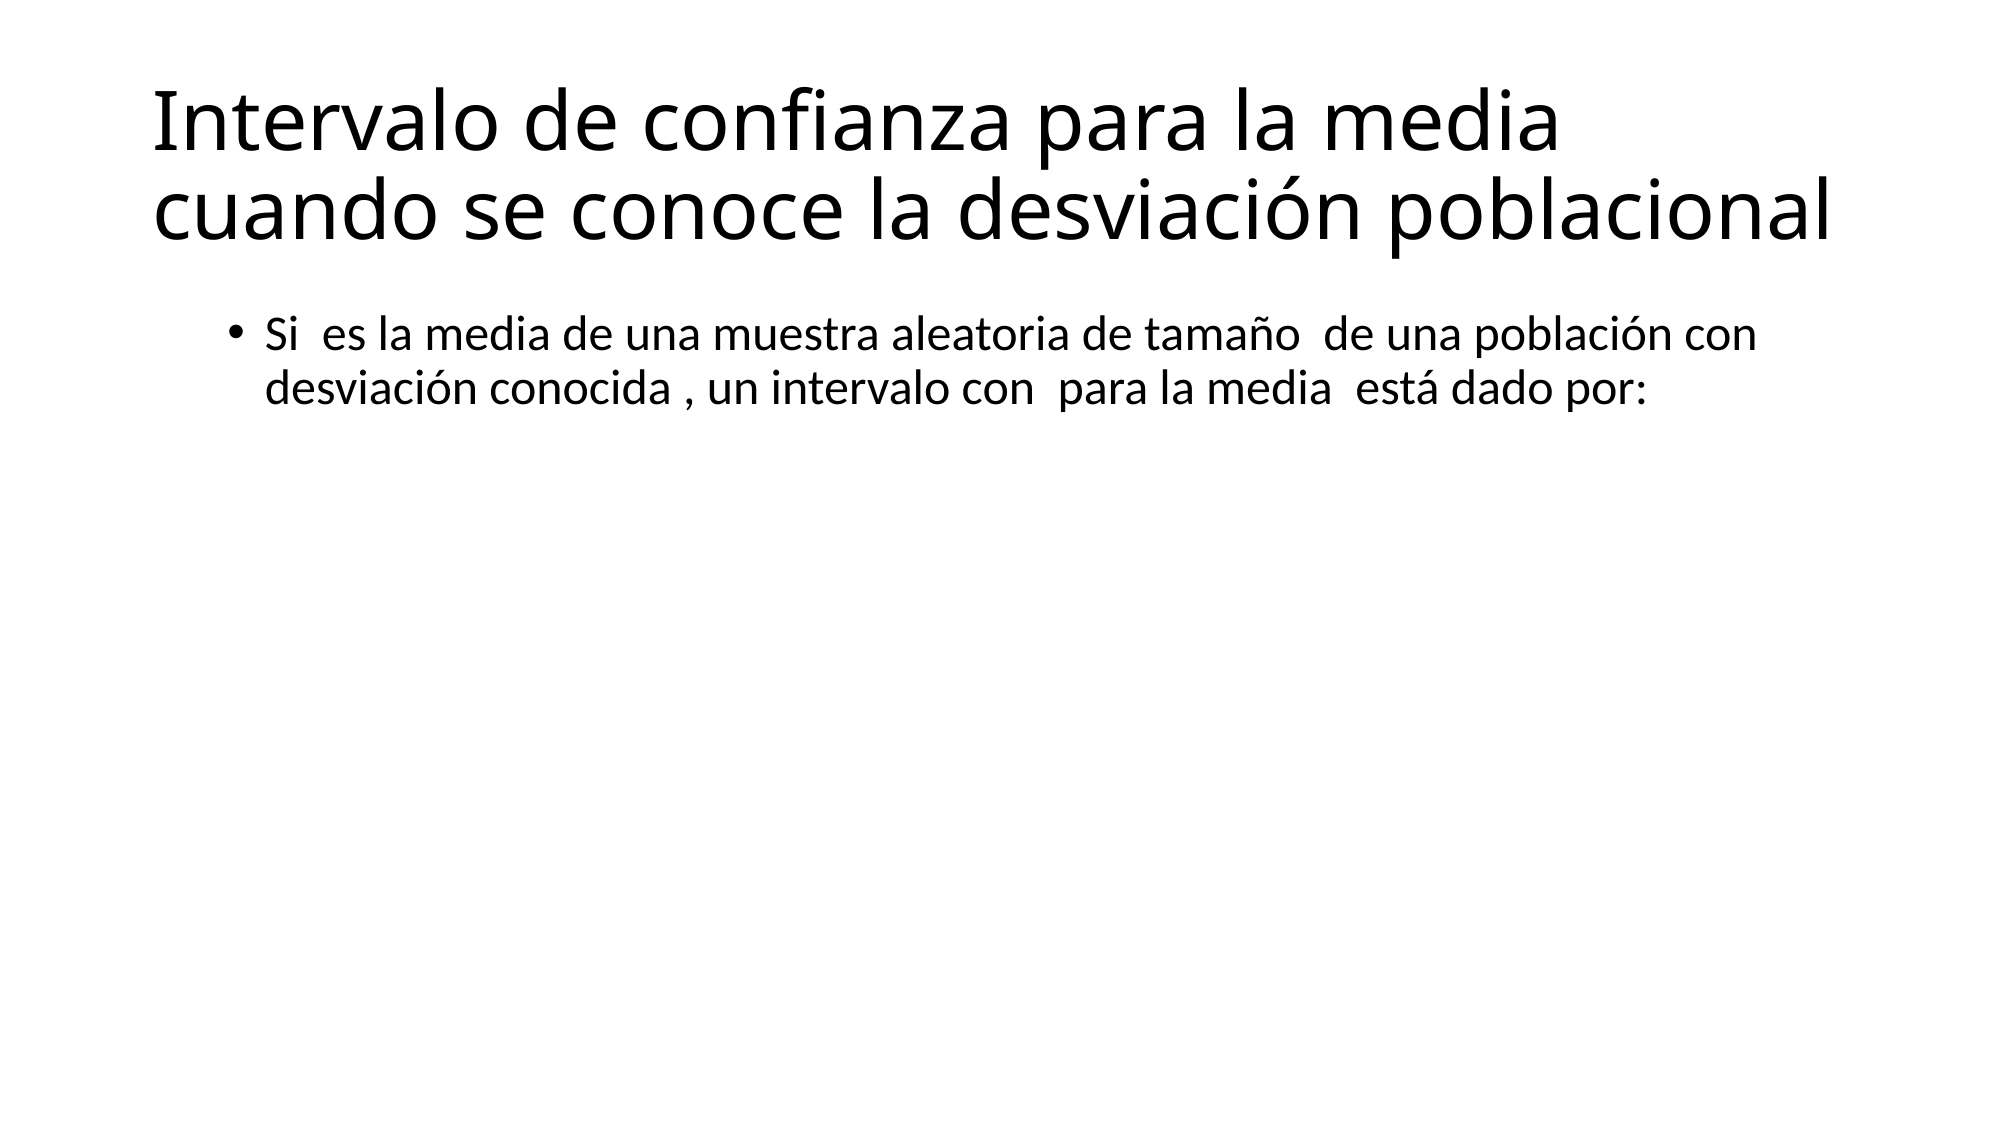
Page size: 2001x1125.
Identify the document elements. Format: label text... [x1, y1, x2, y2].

title Intervalo de confianza para la media cuando se conoce la desviación poblacional [137, 59, 1863, 278]
